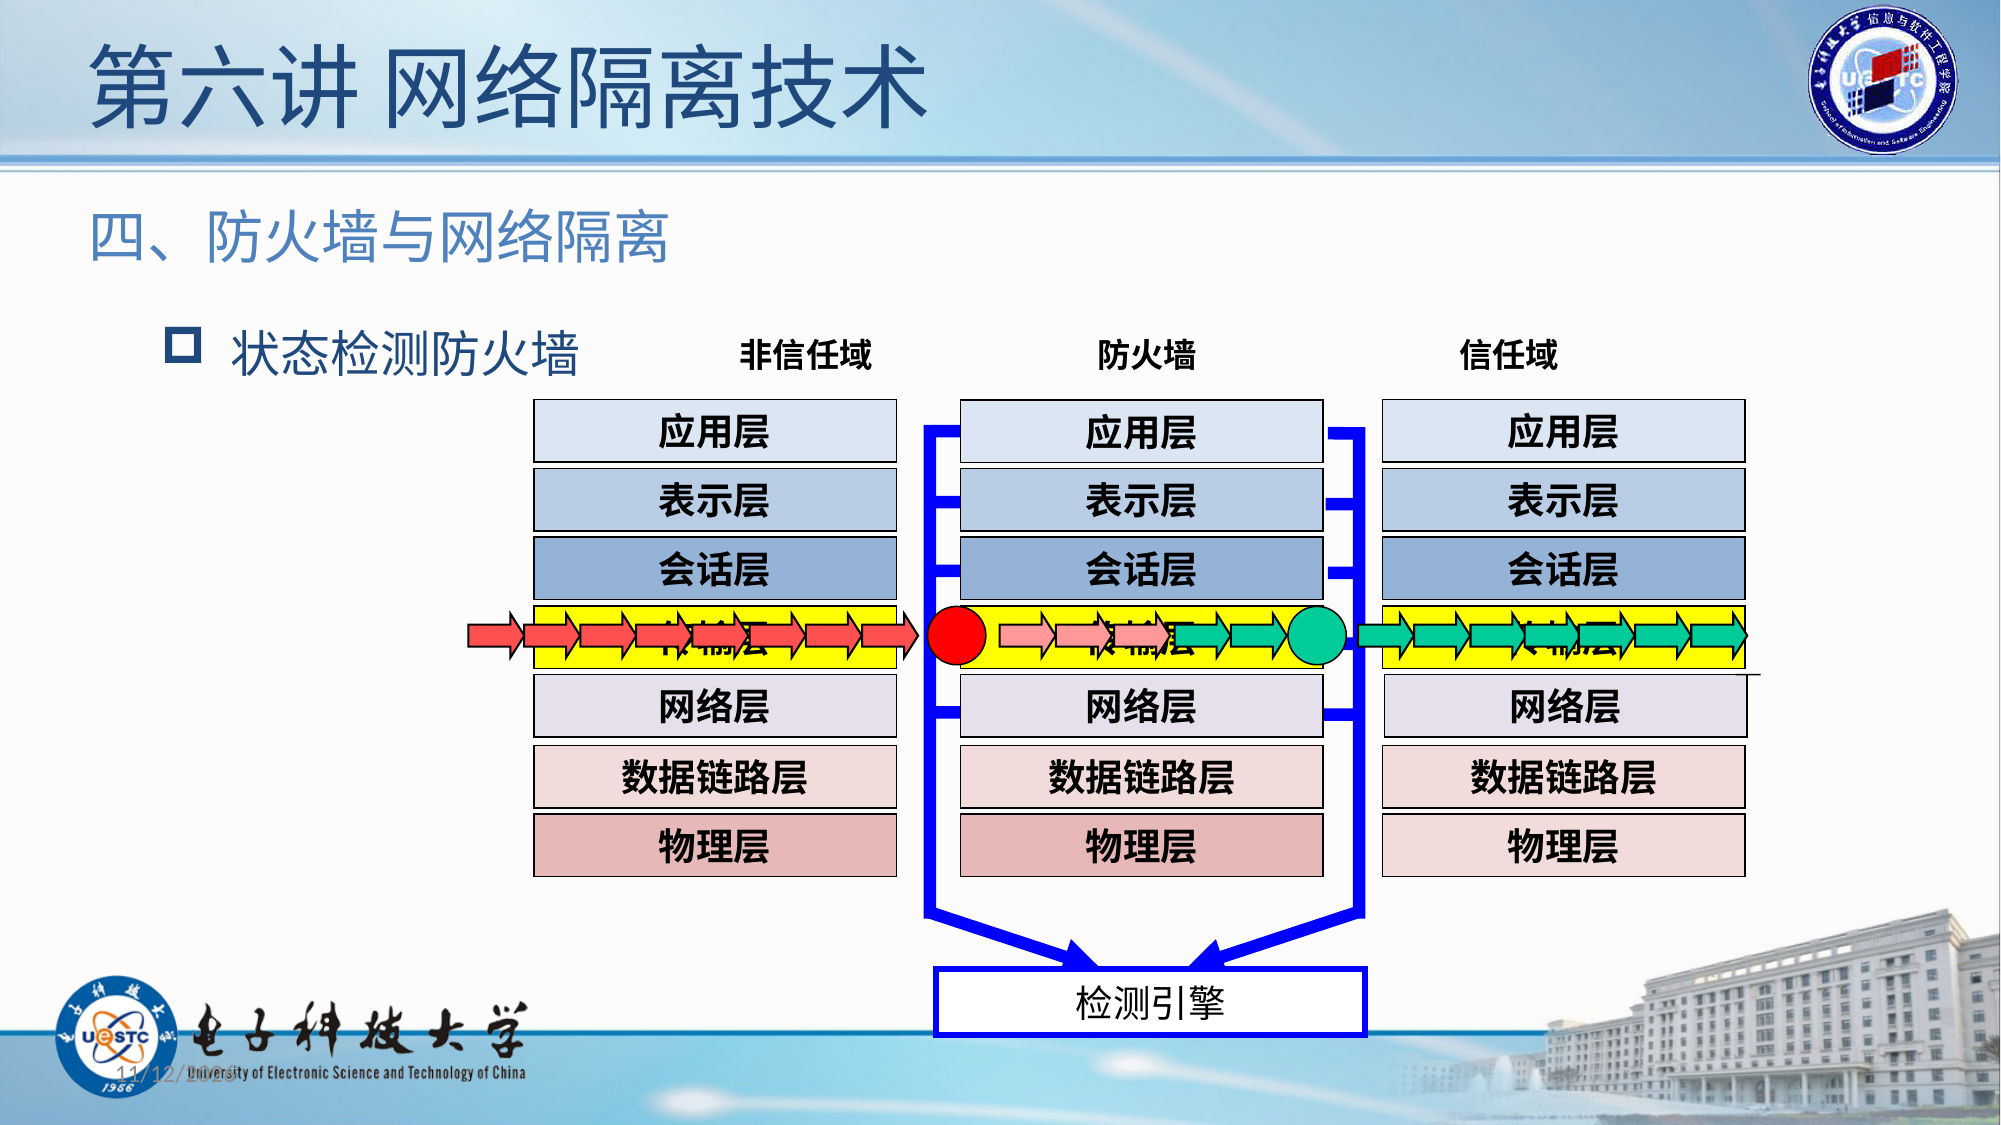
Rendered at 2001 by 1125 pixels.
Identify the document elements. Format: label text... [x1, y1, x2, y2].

text_box 表示层 [534, 468, 897, 531]
text_box 四、防火墙与网络隔离 [74, 192, 687, 278]
text_box 网络层 [534, 674, 897, 738]
picture [0, 0, 2001, 1125]
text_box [468, 606, 1748, 665]
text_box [929, 424, 1366, 604]
text_box 物理层 [1382, 814, 1745, 877]
text_box 应用层 [1382, 399, 1745, 463]
text_box 物理层 [534, 814, 897, 877]
text_box 非信任域 防火墙 信任域 [529, 326, 1717, 382]
text_box 应用层 [534, 399, 897, 463]
text_box 会话层 [534, 537, 897, 600]
text_box 表示层 [1382, 468, 1745, 531]
text_box 会话层 [1382, 537, 1745, 600]
text_box 应用层 [960, 399, 1324, 423]
text_box 数据链路层 [534, 745, 897, 808]
title 第六讲 网络隔离技术 [70, 12, 1725, 159]
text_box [929, 674, 1366, 1036]
text_box 网络层 [1384, 674, 1747, 738]
list 状态检测防火墙 [70, 302, 1914, 965]
text_box 数据链路层 [1382, 745, 1745, 808]
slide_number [99, 1042, 567, 1103]
